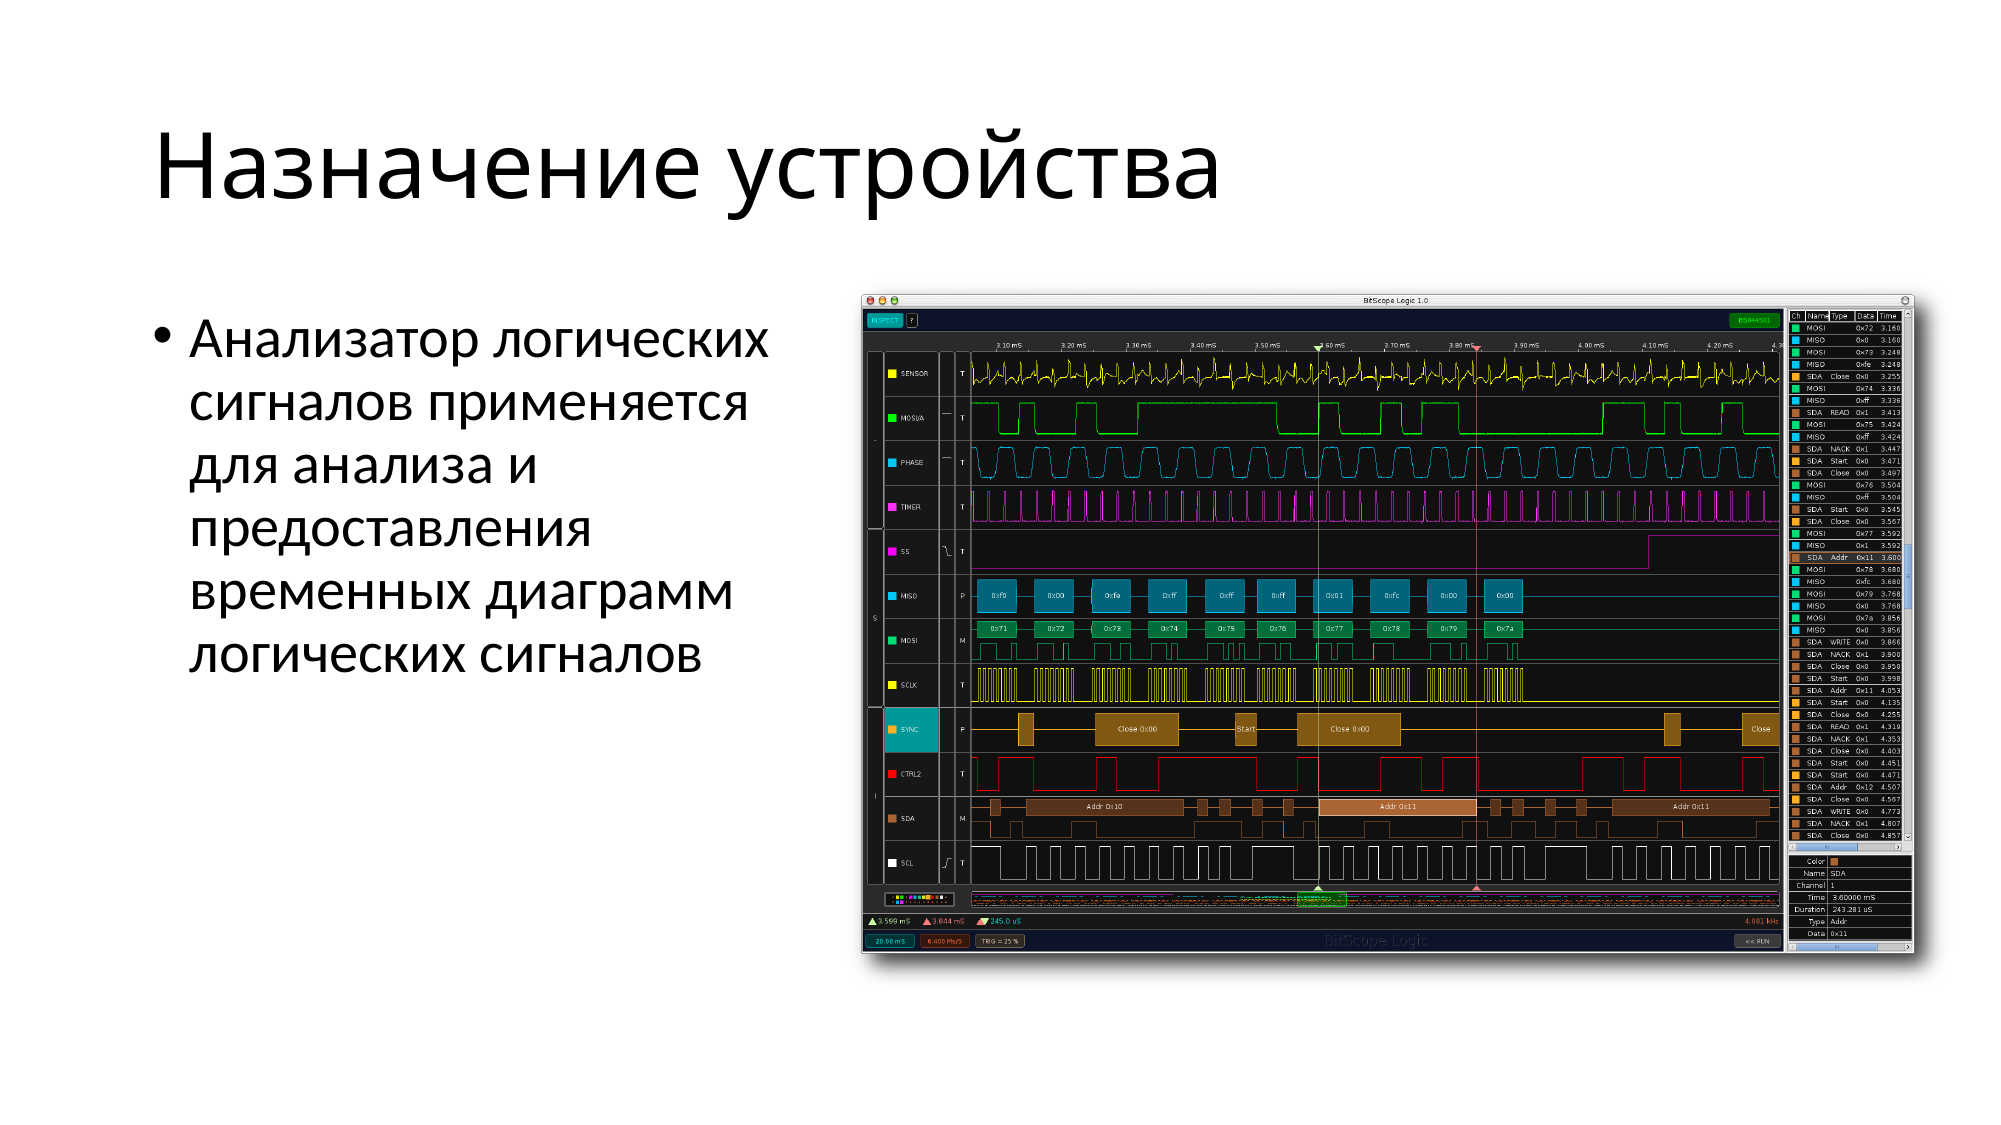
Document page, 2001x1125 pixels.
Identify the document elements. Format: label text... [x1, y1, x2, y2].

title Назначение устройства [137, 59, 1863, 278]
picture [844, 277, 1953, 992]
list Анализатор логических сигналов применяется для анализа и предоставления временных диаграмм логических сигналов [137, 299, 845, 1014]
